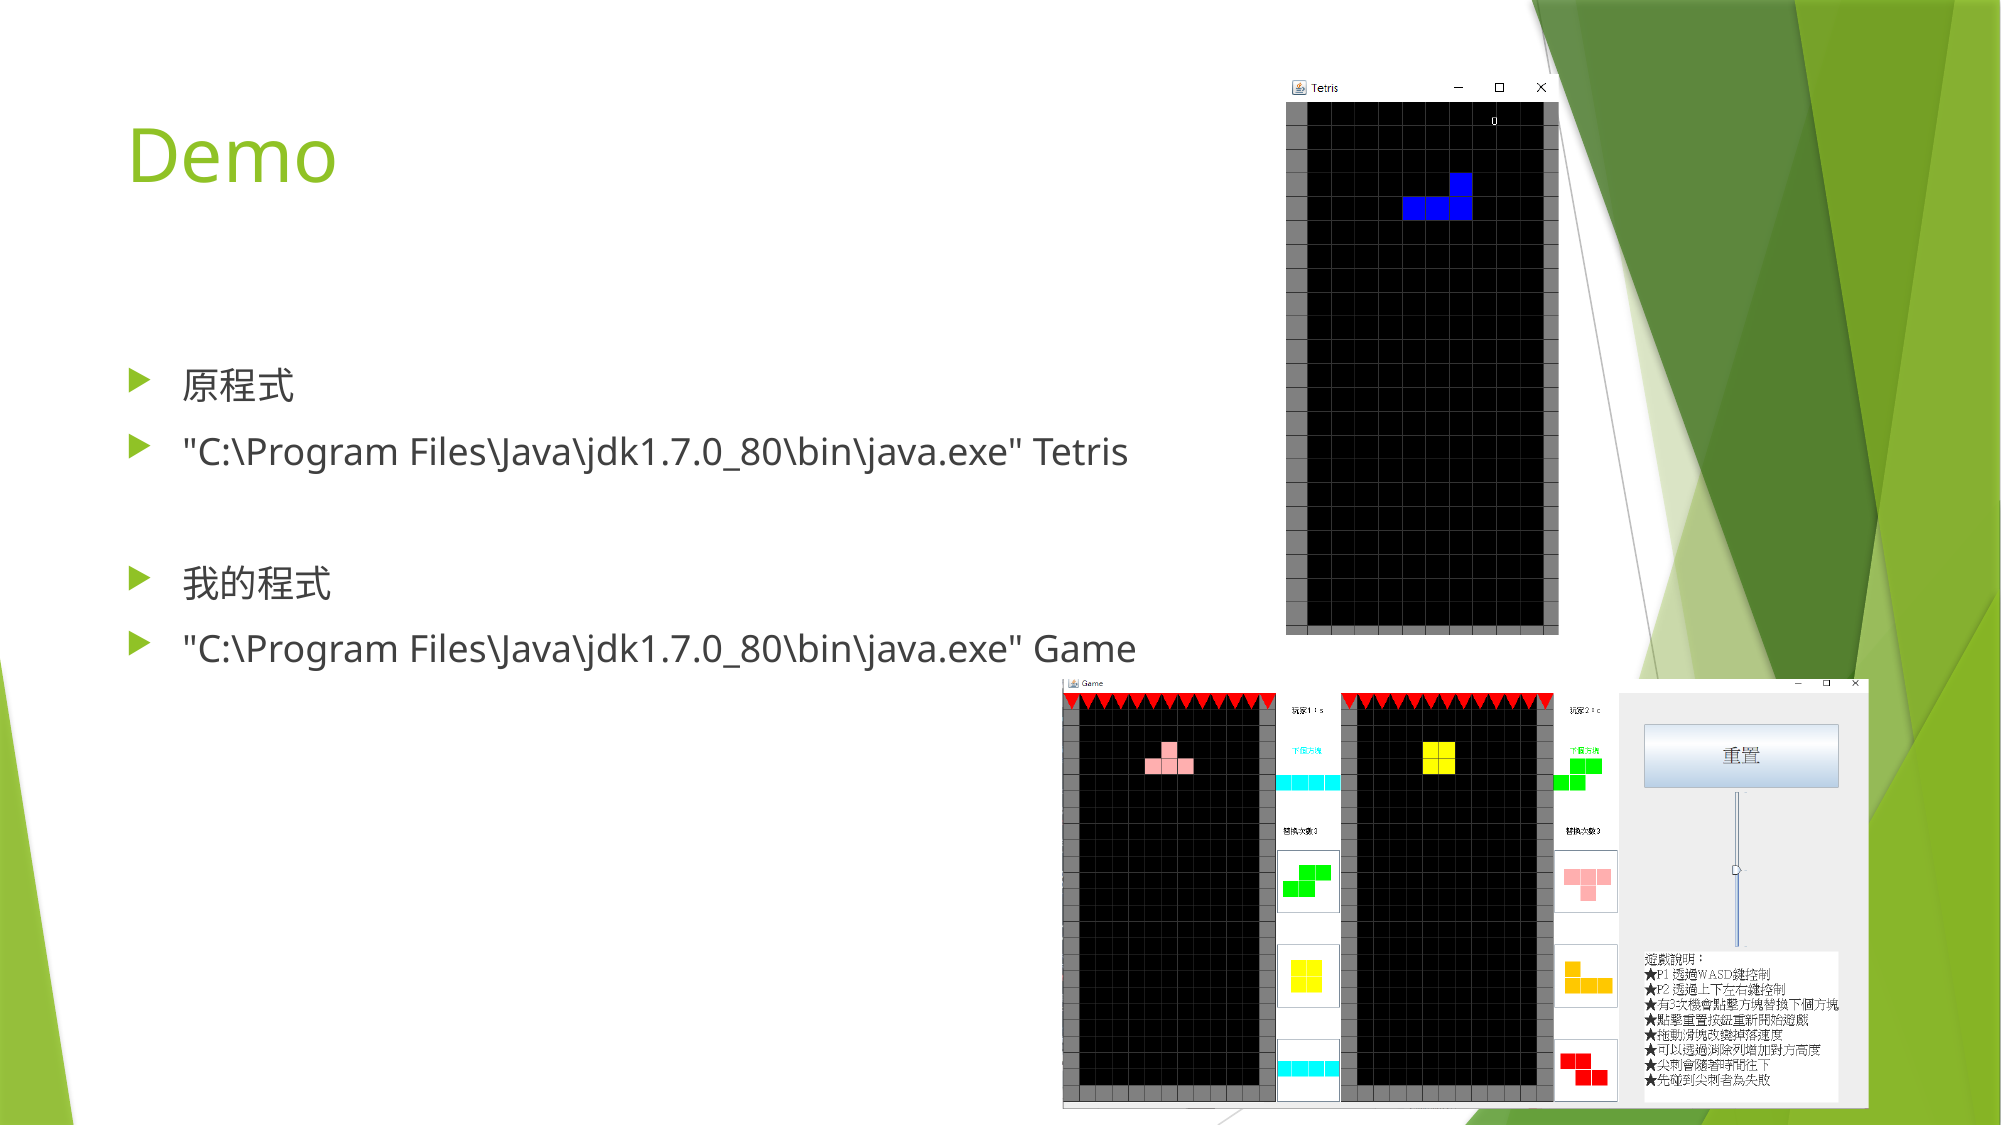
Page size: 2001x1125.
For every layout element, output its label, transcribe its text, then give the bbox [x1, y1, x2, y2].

title Demo [111, 99, 1280, 317]
list 原程式 "C:\Program Files\Java\jdk1.7.0_80\bin\java.exe" Tetris 我的程式 "C:\Program Files\Java\jdk1.7.0_80\bin\java.exe" Game [111, 354, 1522, 992]
picture [1061, 678, 1870, 1110]
picture [1285, 73, 1560, 636]
